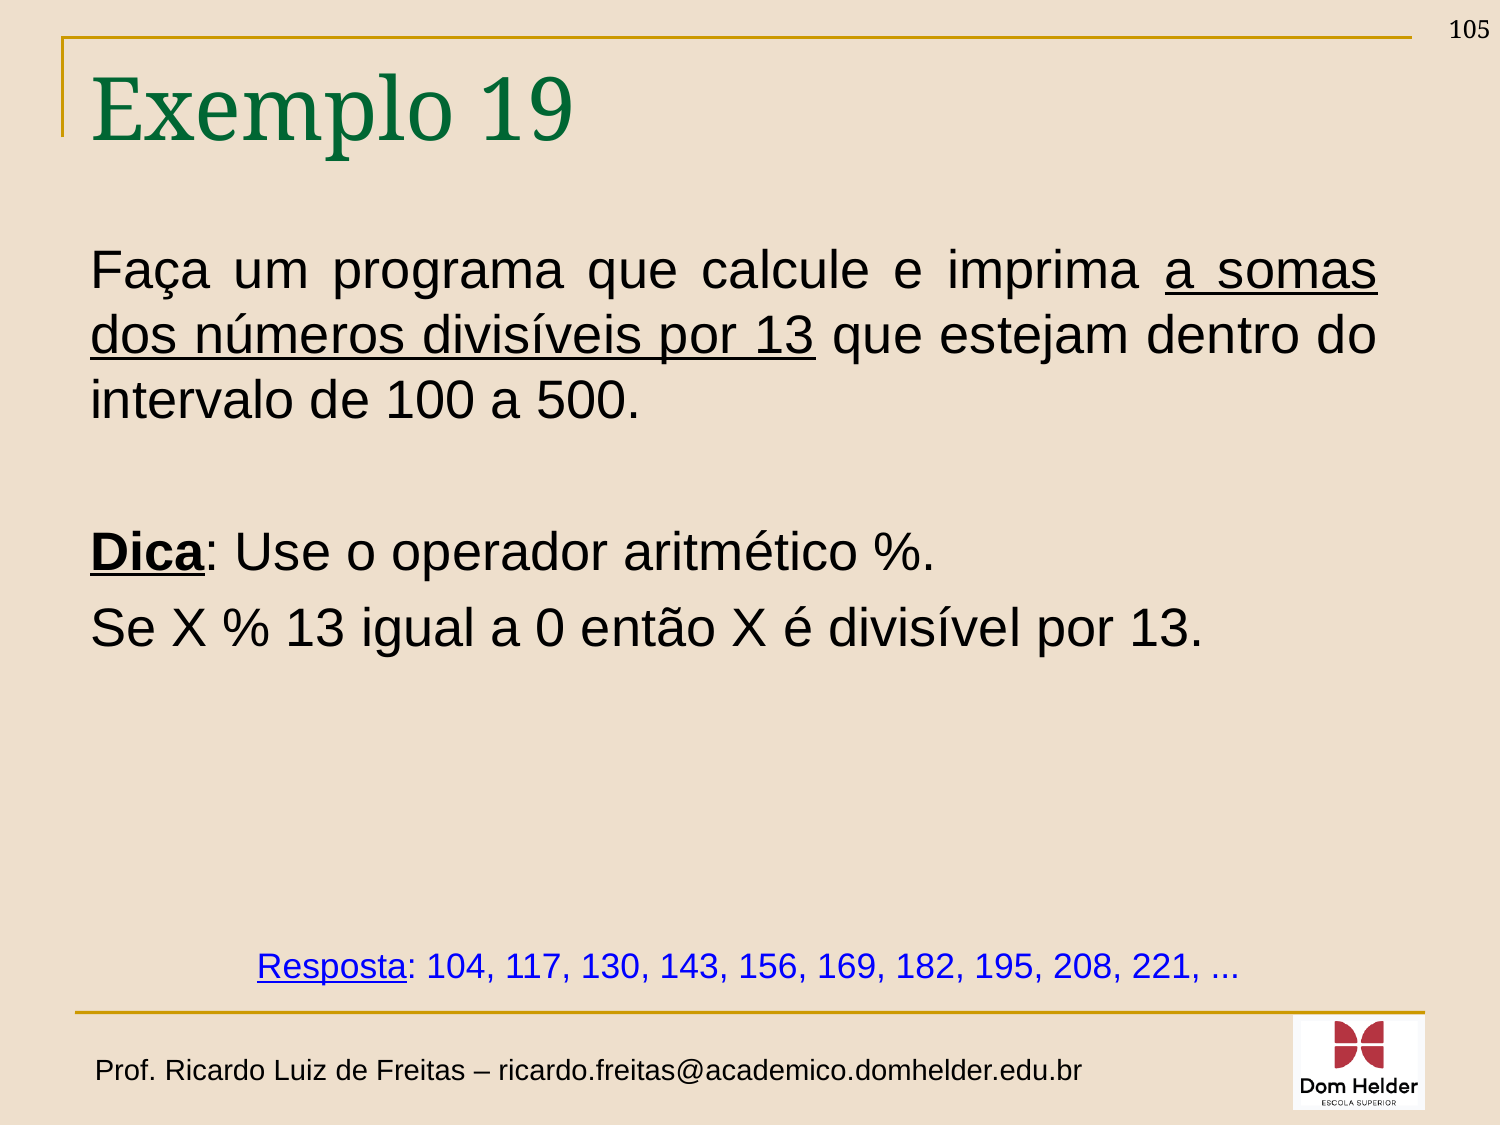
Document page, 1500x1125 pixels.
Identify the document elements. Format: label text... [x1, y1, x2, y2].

slide_number 105 [1392, 0, 1500, 55]
title Exemplo 19 [75, 45, 1425, 233]
picture [1293, 1015, 1425, 1110]
text_box Resposta: 104, 117, 130, 143, 156, 169, 182, 195, 208, 221, ... [242, 940, 1282, 1012]
list Faça um programa que calcule e imprima a somas dos números divisíveis por 13 que estejam dentro do intervalo de 100 a 500. Dica: Use o operador aritmético %. Se X % 13 igual a 0 então X é divisível por 13. [75, 227, 1394, 836]
